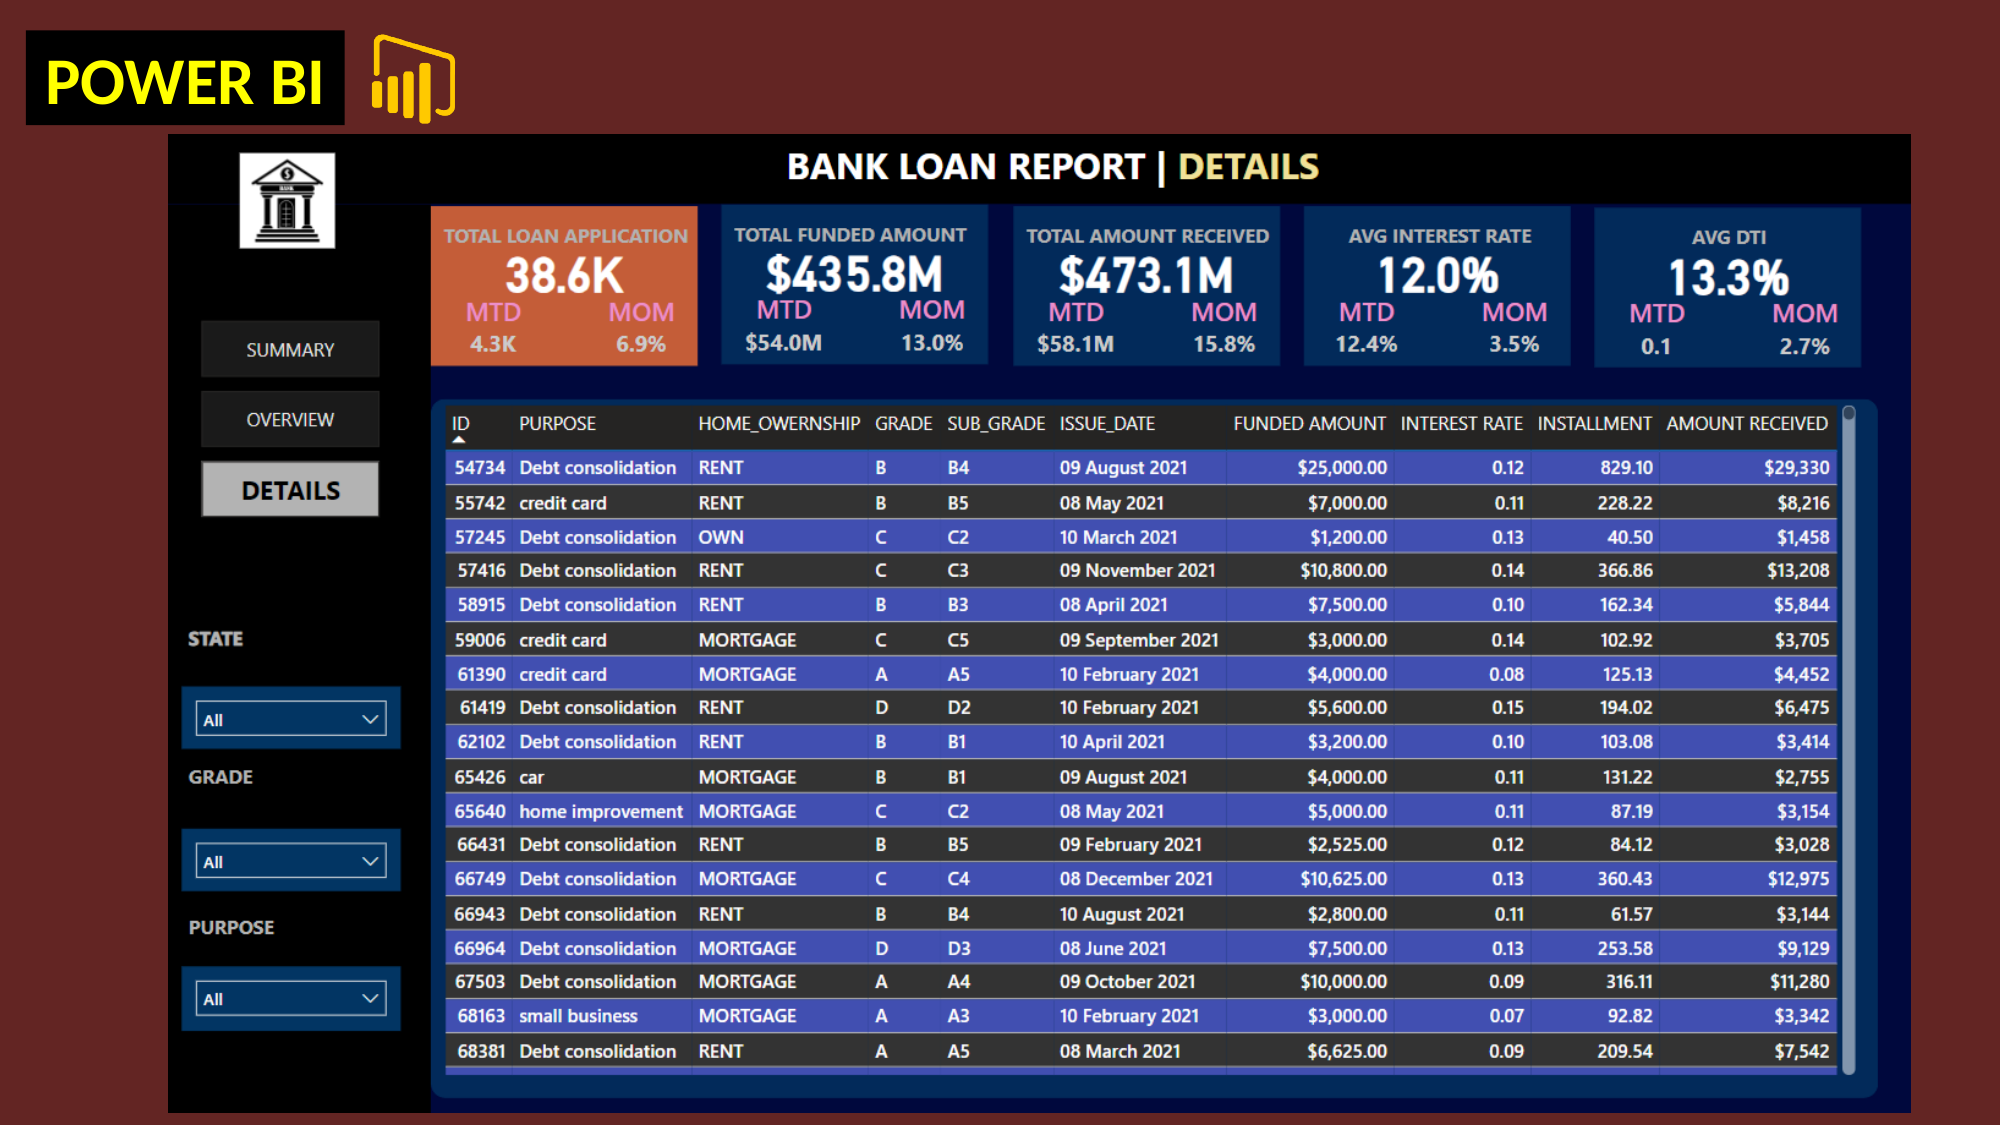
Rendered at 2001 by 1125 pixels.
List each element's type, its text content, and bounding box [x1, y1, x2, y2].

picture [168, 133, 1912, 1113]
text_box POWER BI [25, 30, 325, 126]
picture [327, 30, 499, 127]
